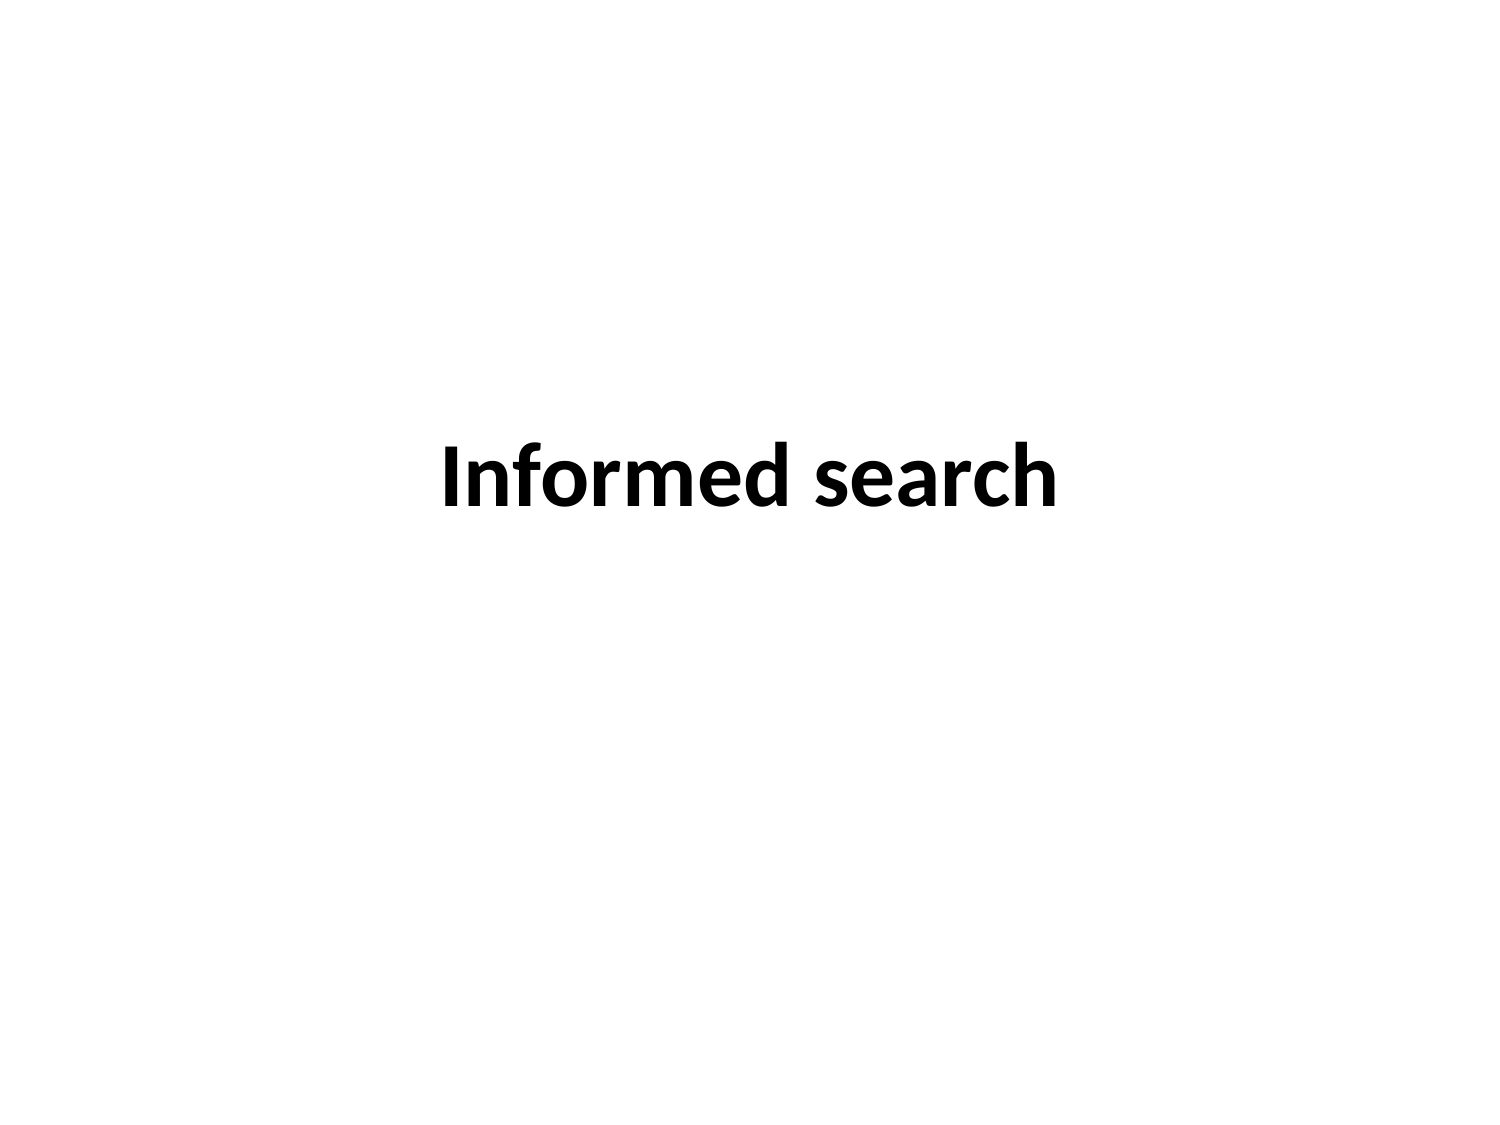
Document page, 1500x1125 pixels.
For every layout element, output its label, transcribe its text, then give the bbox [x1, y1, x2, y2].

title Informed search [112, 349, 1388, 591]
